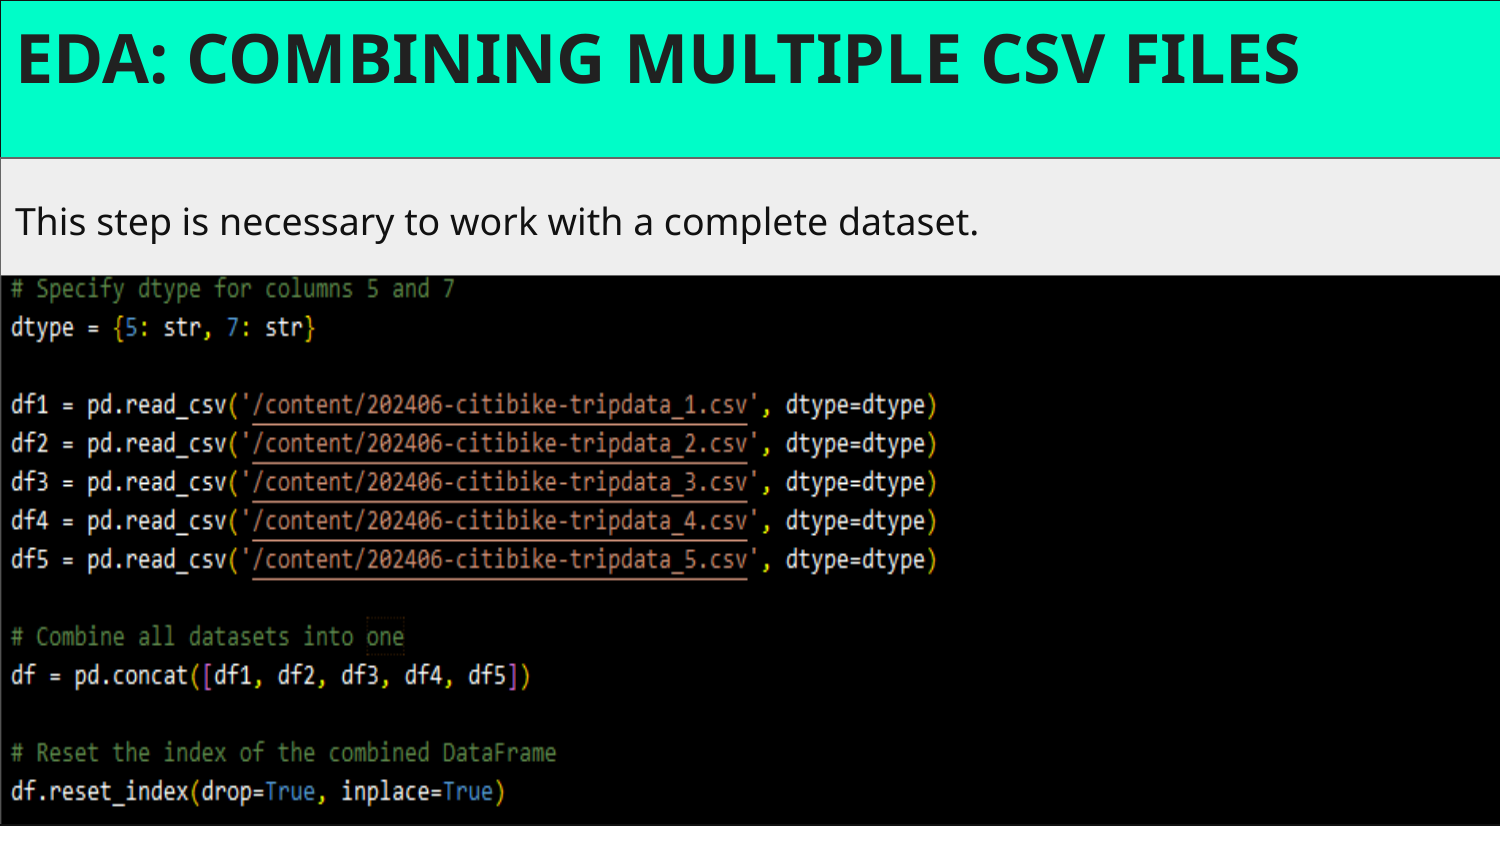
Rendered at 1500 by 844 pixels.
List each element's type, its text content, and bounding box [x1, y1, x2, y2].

picture [0, 255, 1500, 825]
title EDA: COMBINING MULTIPLE CSV FILES [0, 0, 1500, 158]
text_box This step is necessary to work with a complete dataset. [0, 158, 1500, 255]
